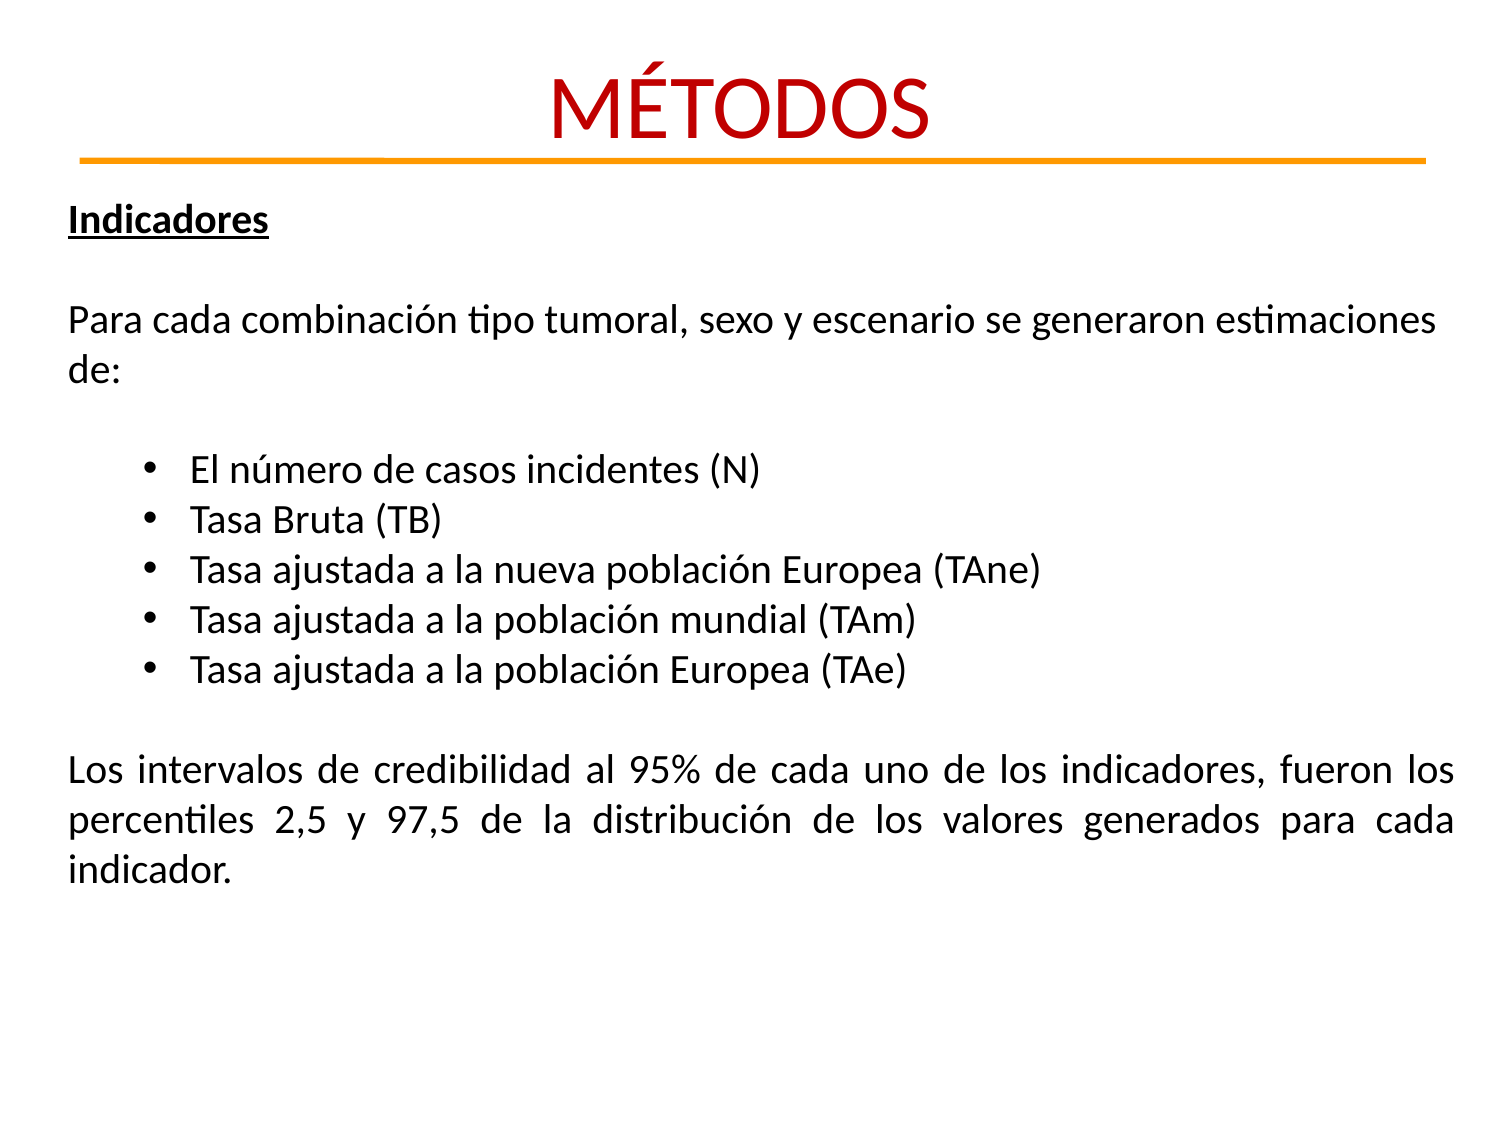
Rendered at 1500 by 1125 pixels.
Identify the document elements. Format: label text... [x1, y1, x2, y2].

text_box MÉTODOS [64, 42, 1415, 162]
text_box Indicadores Para cada combinación tipo tumoral, sexo y escenario se generaron estimaciones de: El número de casos incidentes (N) Tasa Bruta (TB) Tasa ajustada a la nueva población Europea (TAne) Tasa ajustada a la población mundial (TAm) Tasa ajustada a la población Europea (TAe) Los intervalos de credibilidad al 95% de cada uno de los indicadores, fueron los percentiles 2,5 y 97,5 de la distribución de los valores generados para cada indicador. [53, 184, 1471, 900]
